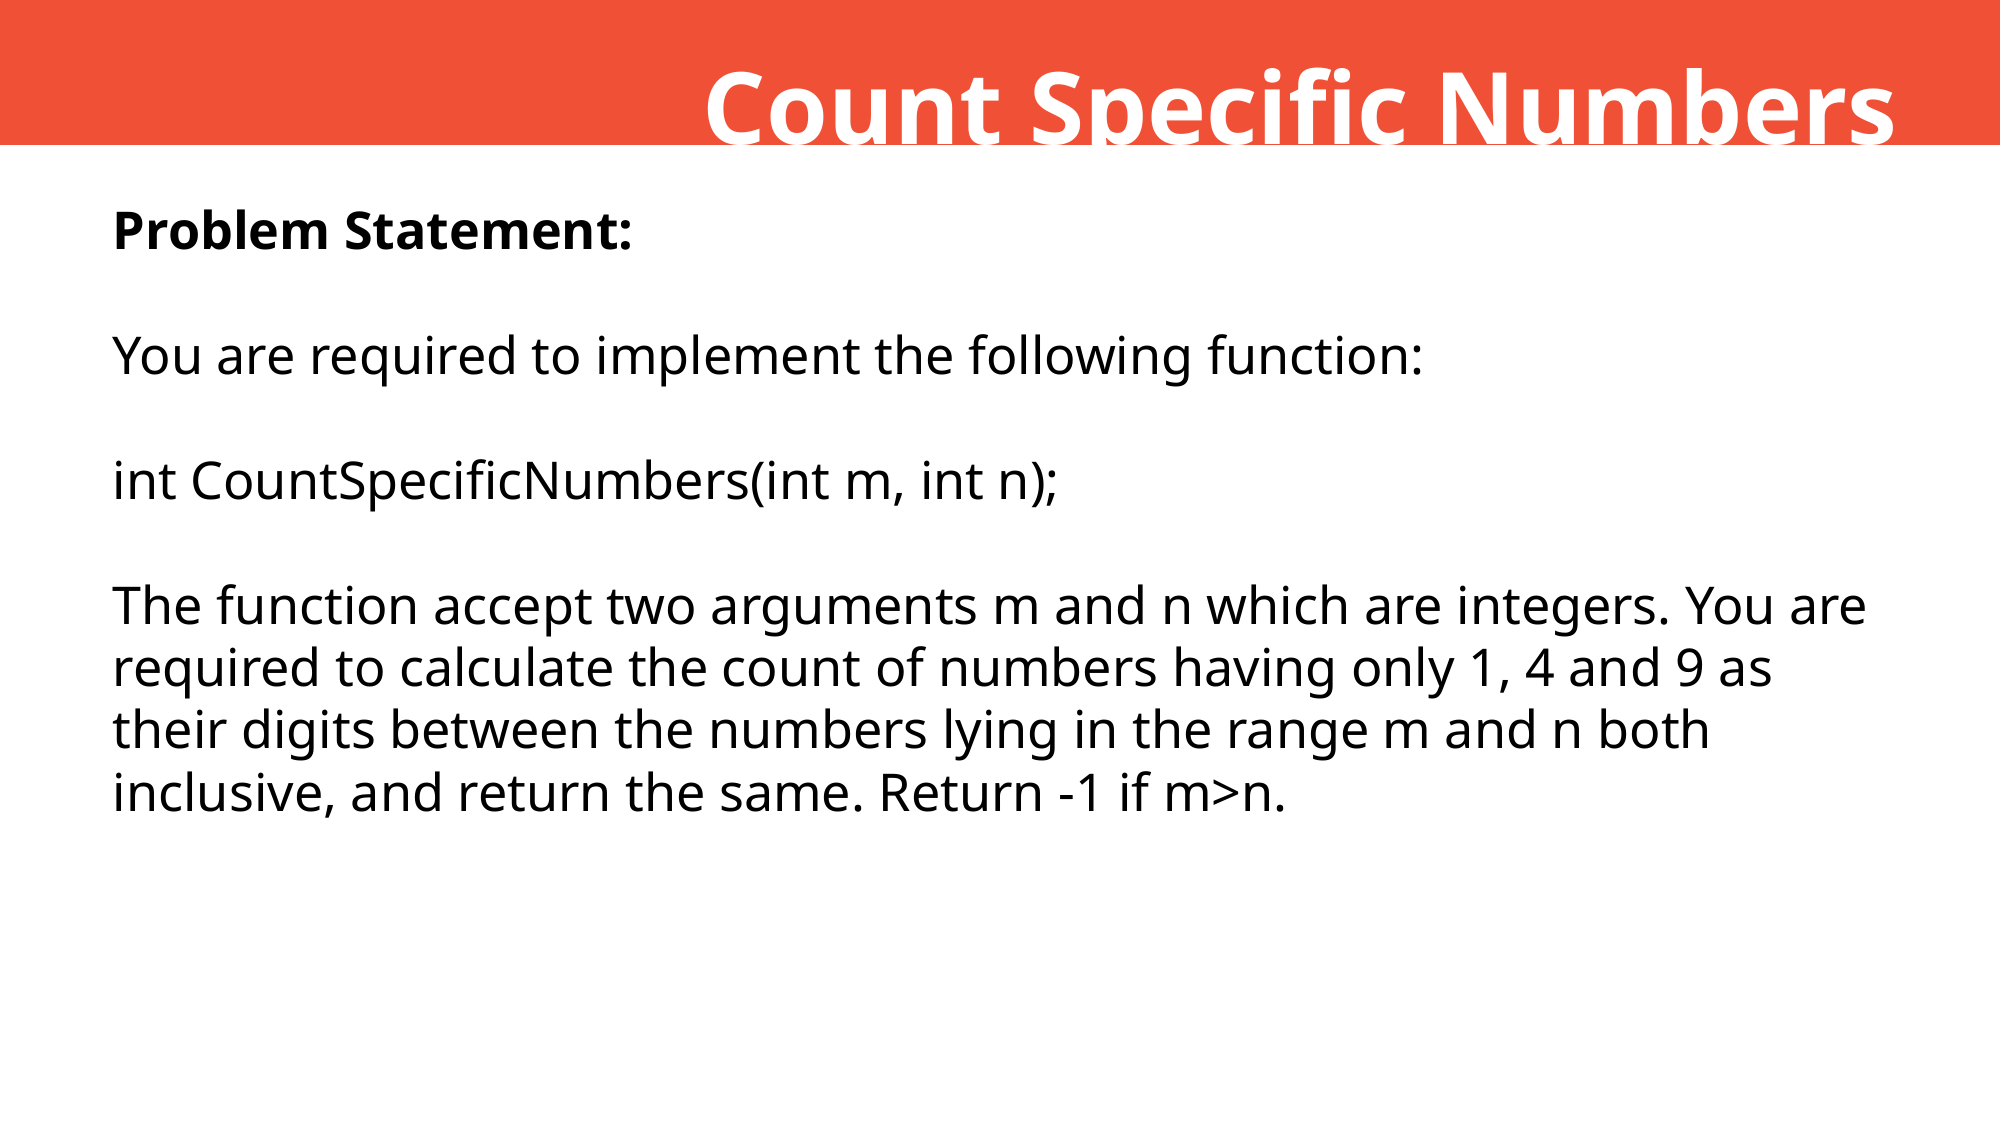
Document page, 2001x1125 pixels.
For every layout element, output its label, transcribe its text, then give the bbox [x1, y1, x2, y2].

text_box [0, 0, 2000, 147]
text_box Problem Statement: You are required to implement the following function: int CountSpecificNumbers(int m, int n); The function accept two arguments m and n which are integers. You are required to calculate the count of numbers having only 1, 4 and 9 as their digits between the numbers lying in the range m and n both inclusive, and return the same. Return -1 if m>n. [98, 189, 1895, 1017]
text_box Count Specific Numbers [316, 37, 1914, 173]
